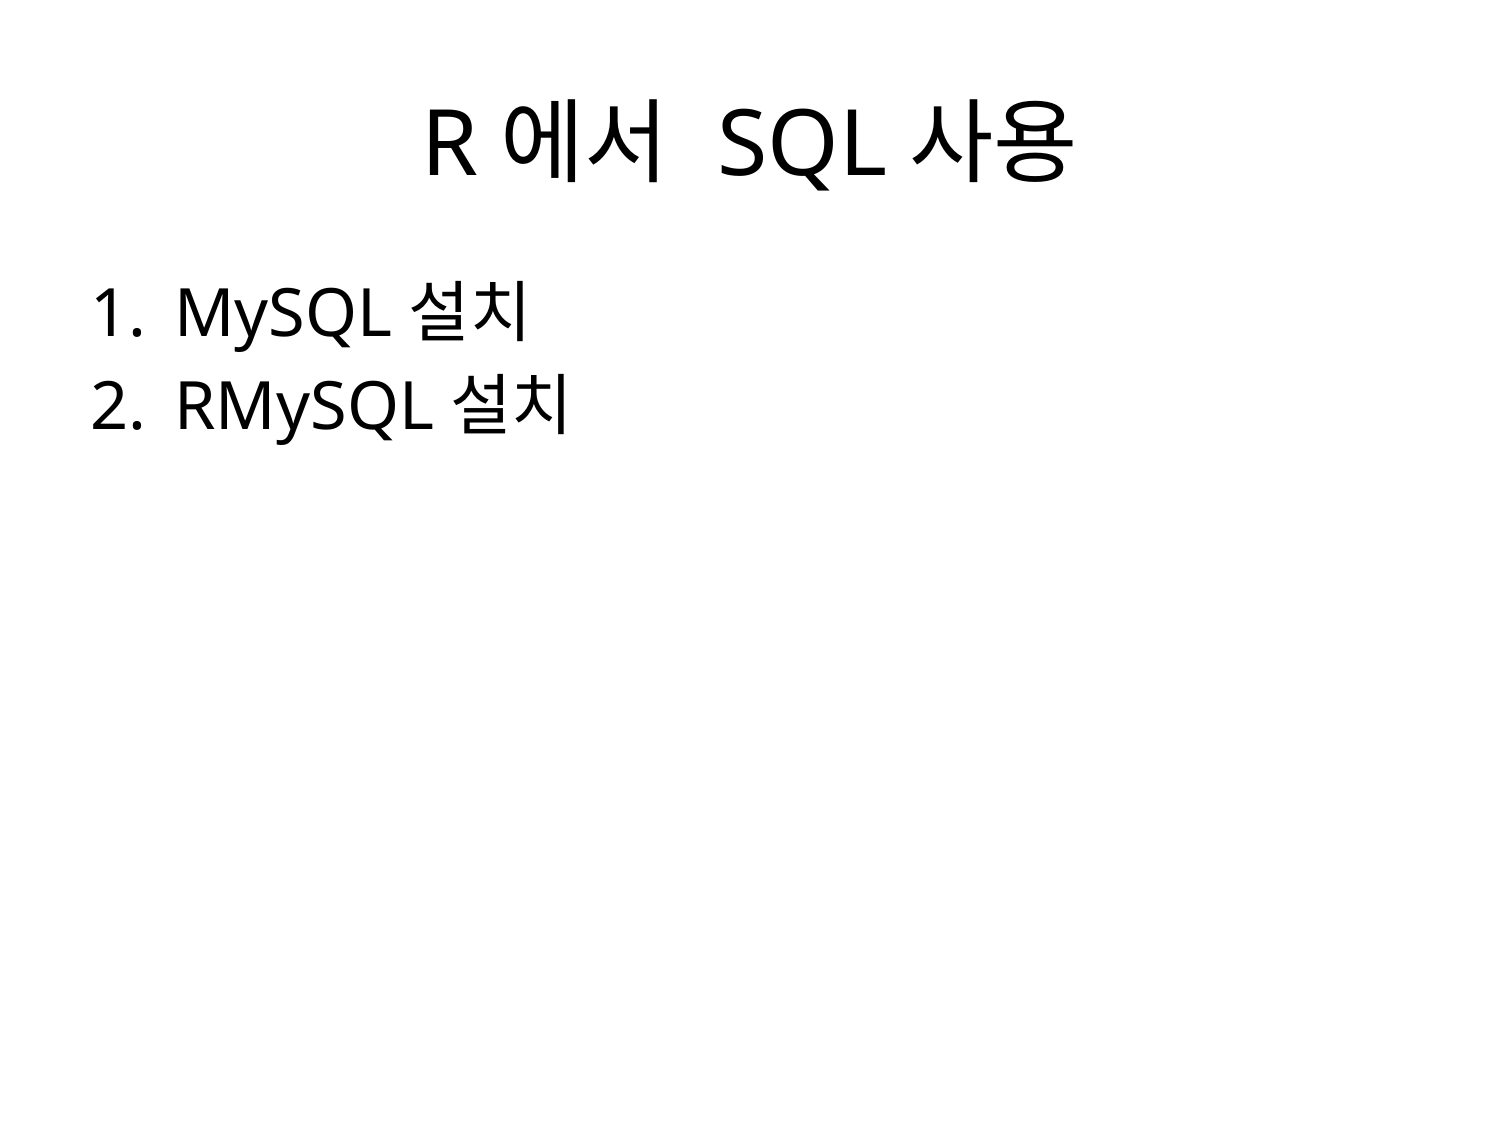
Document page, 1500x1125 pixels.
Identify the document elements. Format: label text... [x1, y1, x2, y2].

title R에서 SQL사용 [75, 45, 1425, 233]
list MySQL설치 RMySQL설치 [75, 262, 1425, 1005]
